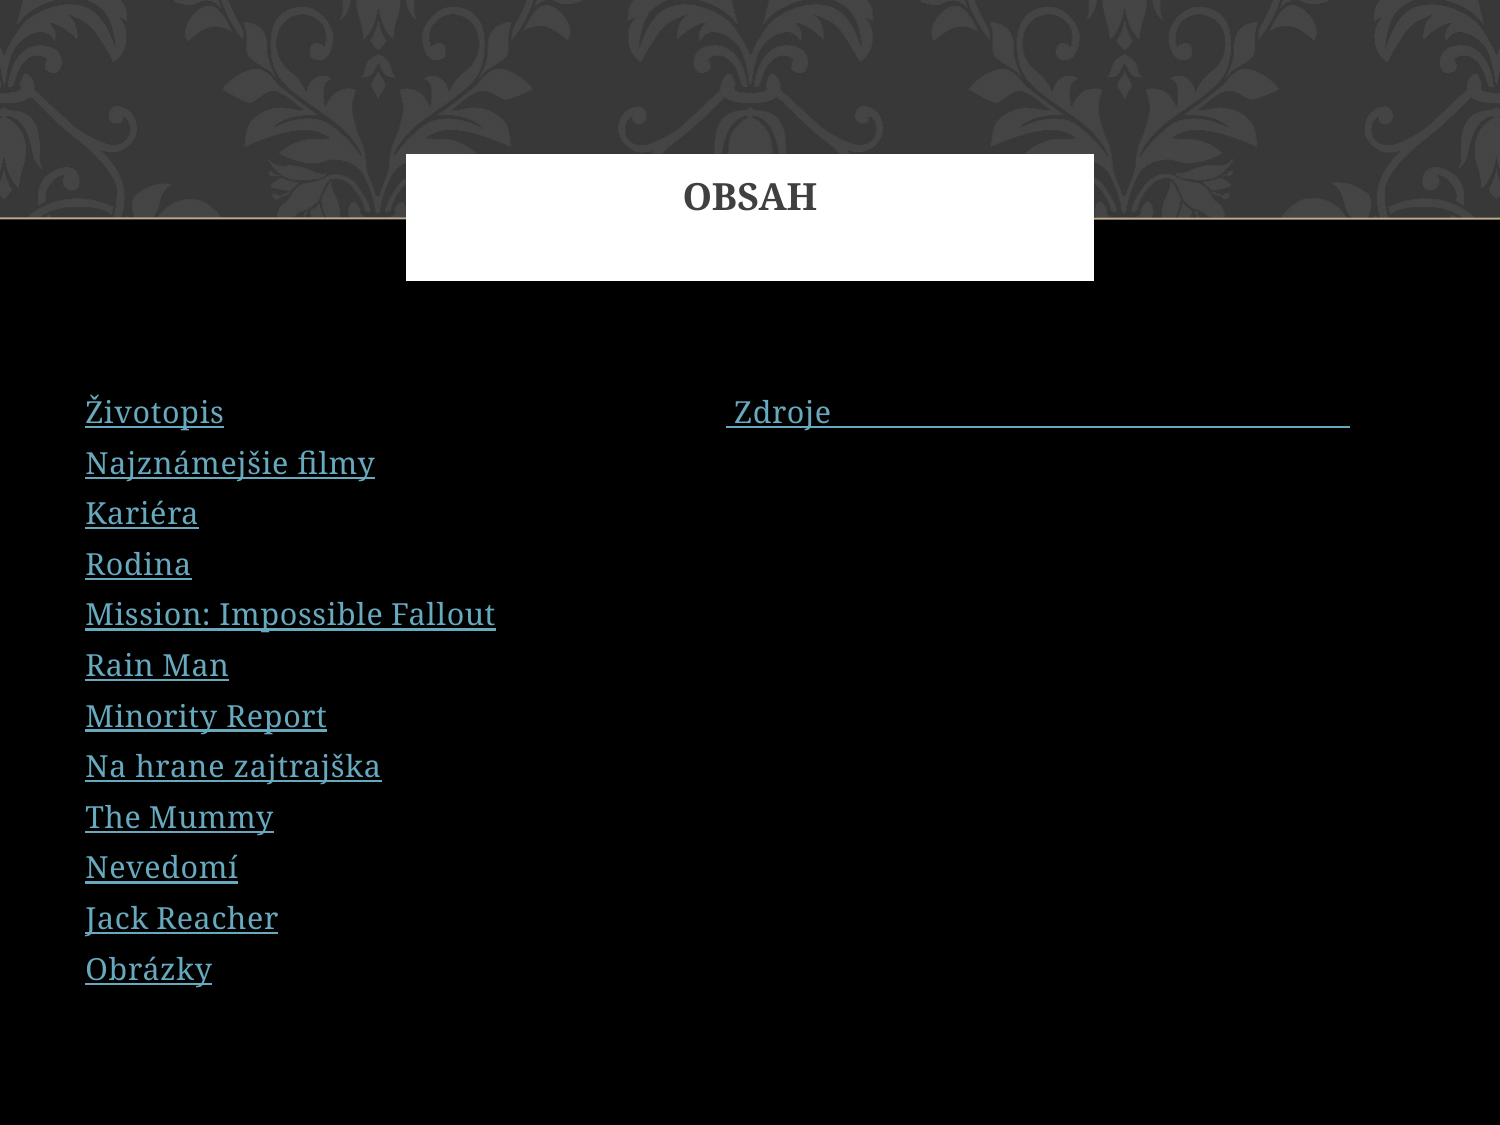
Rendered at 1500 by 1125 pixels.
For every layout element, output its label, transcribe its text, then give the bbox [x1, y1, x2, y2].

list Životopis Zdroje Najznámejšie filmy Kariéra Rodina Mission: Impossible Fallout Rain Man Minority Report Na hrane zajtrajška The Mummy Nevedomí Jack Reacher Obrázky [70, 339, 1421, 1009]
title Obsah [406, 154, 1094, 281]
